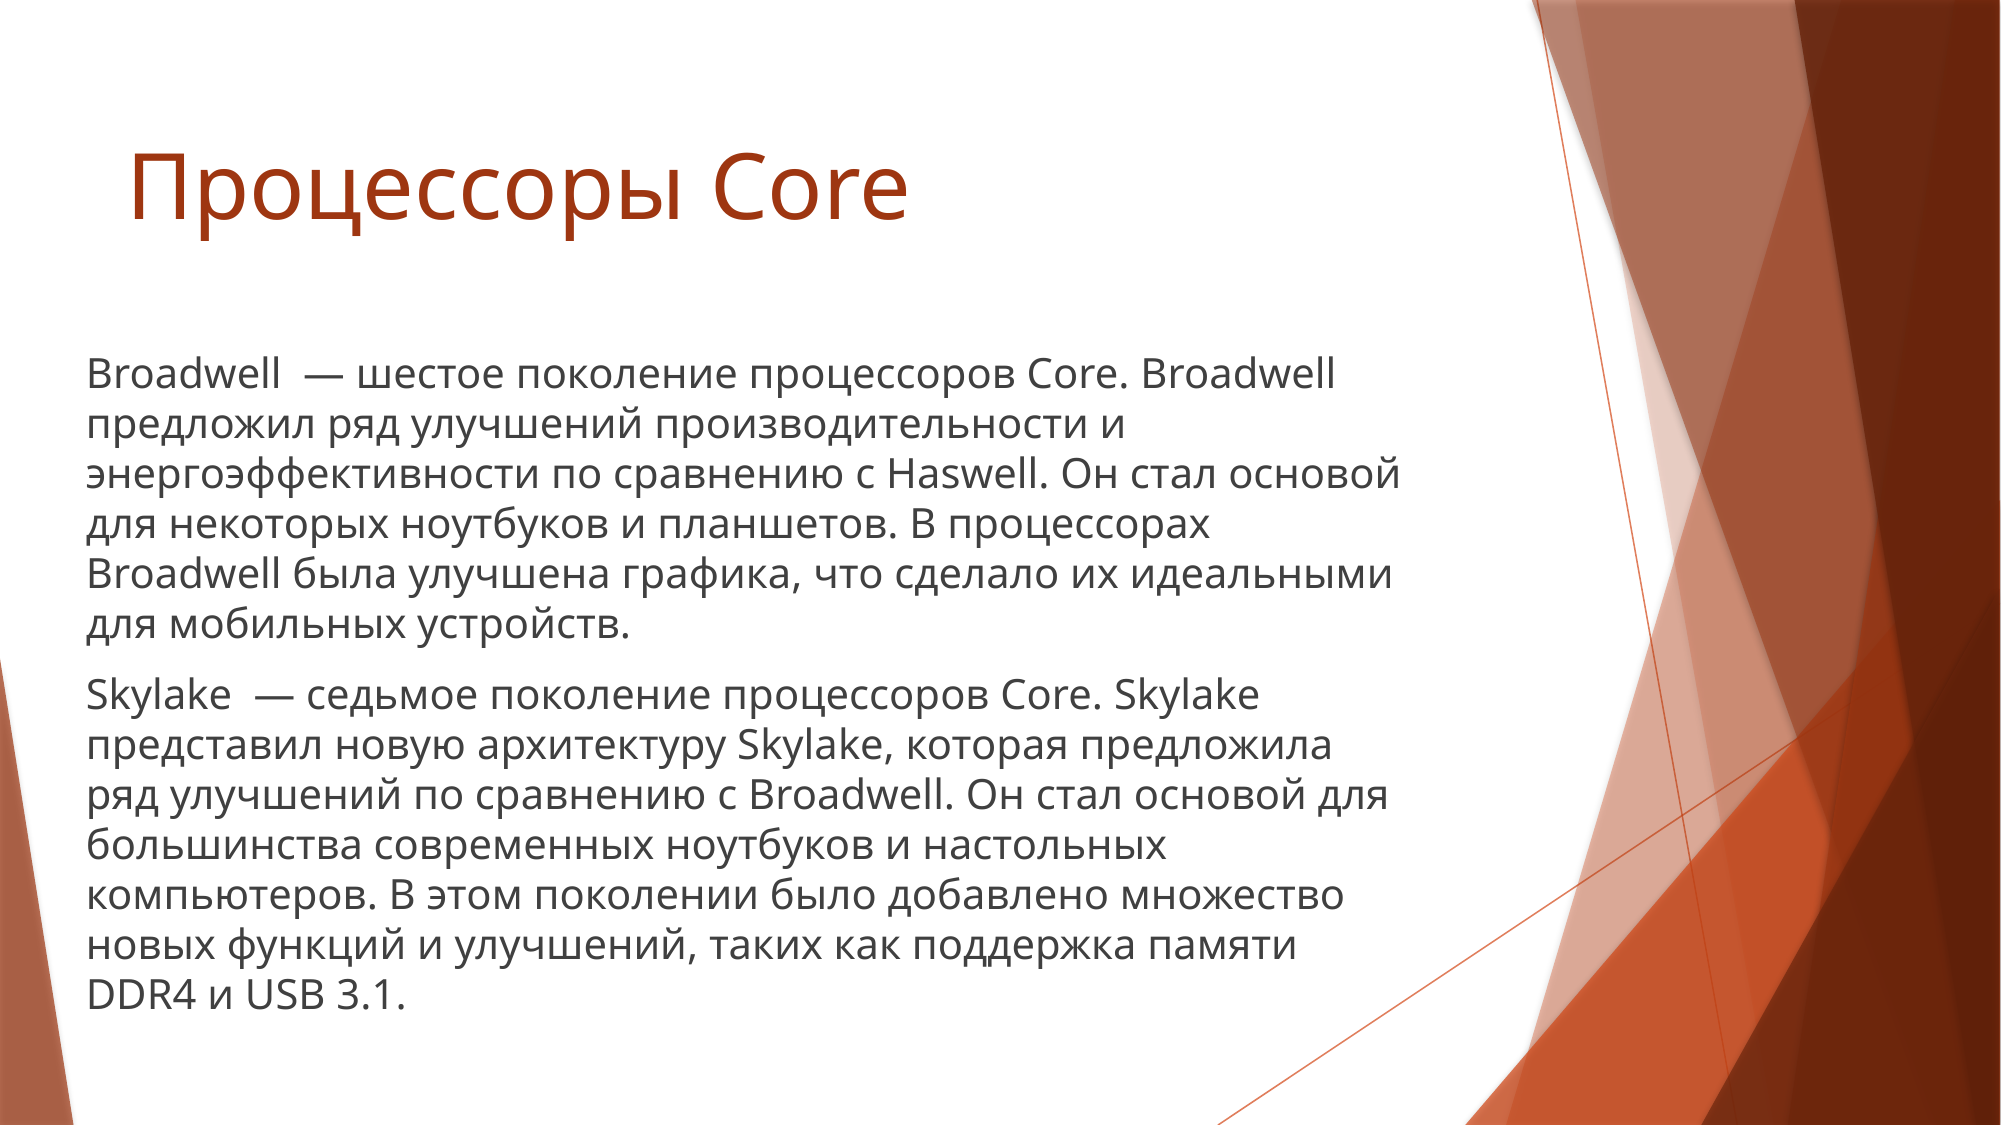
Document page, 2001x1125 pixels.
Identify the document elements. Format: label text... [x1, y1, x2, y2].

title Процессоры Core [111, 99, 1522, 266]
list Broadwell — шестое поколение процессоров Core. Broadwell предложил ряд улучшений производительности и энергоэффективности по сравнению с Haswell. Он стал основой для некоторых ноутбуков и планшетов. В процессорах Broadwell была улучшена графика, что сделало их идеальными для мобильных устройств. Skylake — седьмое поколение процессоров Core. Skylake представил новую архитектуру Skylake, которая предложила ряд улучшений по сравнению с Broadwell. Он стал основой для большинства современных ноутбуков и настольных компьютеров. В этом поколении было добавлено множество новых функций и улучшений, таких как поддержка памяти DDR4 и USB 3.1. [70, 265, 1429, 1099]
